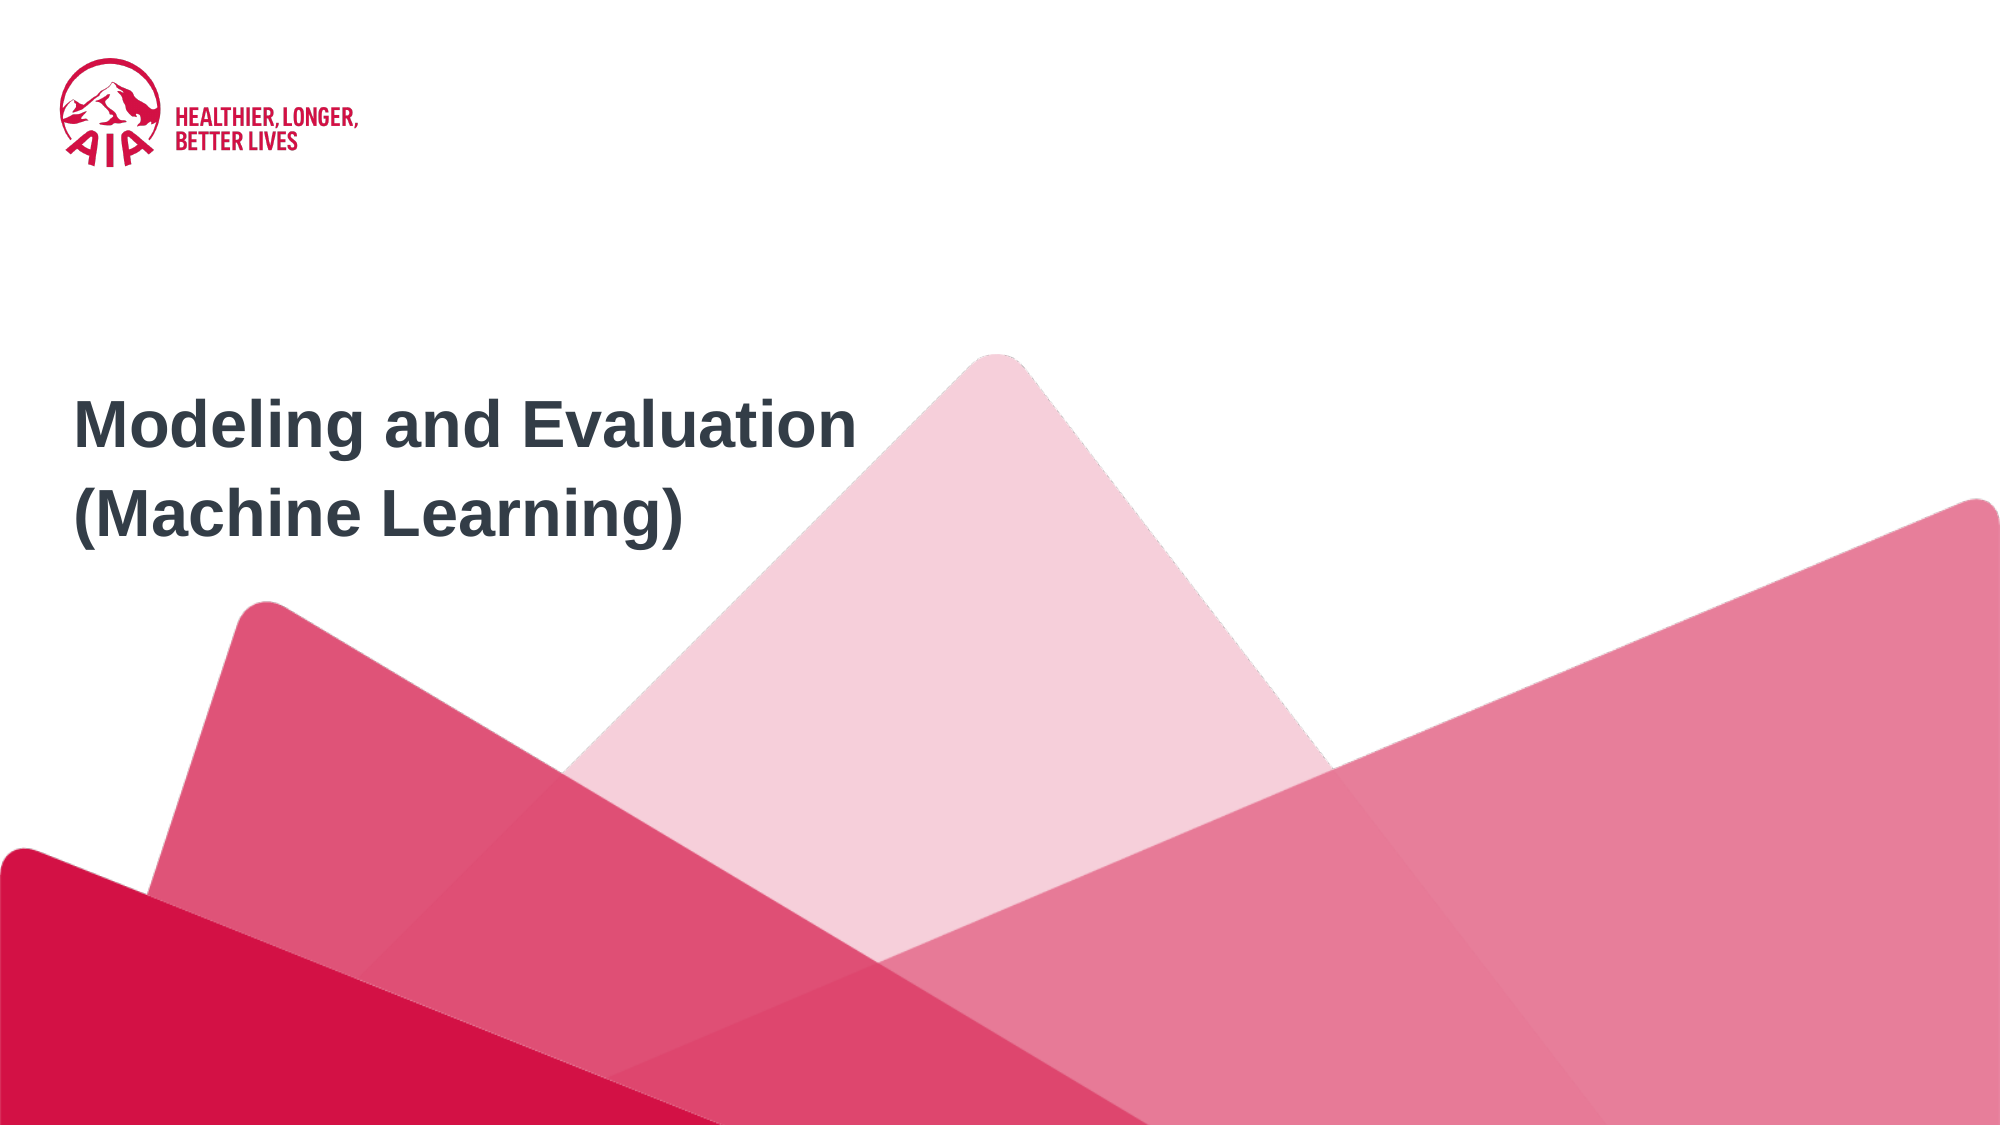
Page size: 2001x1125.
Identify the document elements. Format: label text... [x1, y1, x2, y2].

list Modeling and Evaluation (Machine Learning) [59, 324, 1067, 621]
picture [59, 58, 359, 168]
picture [0, 354, 2000, 1125]
